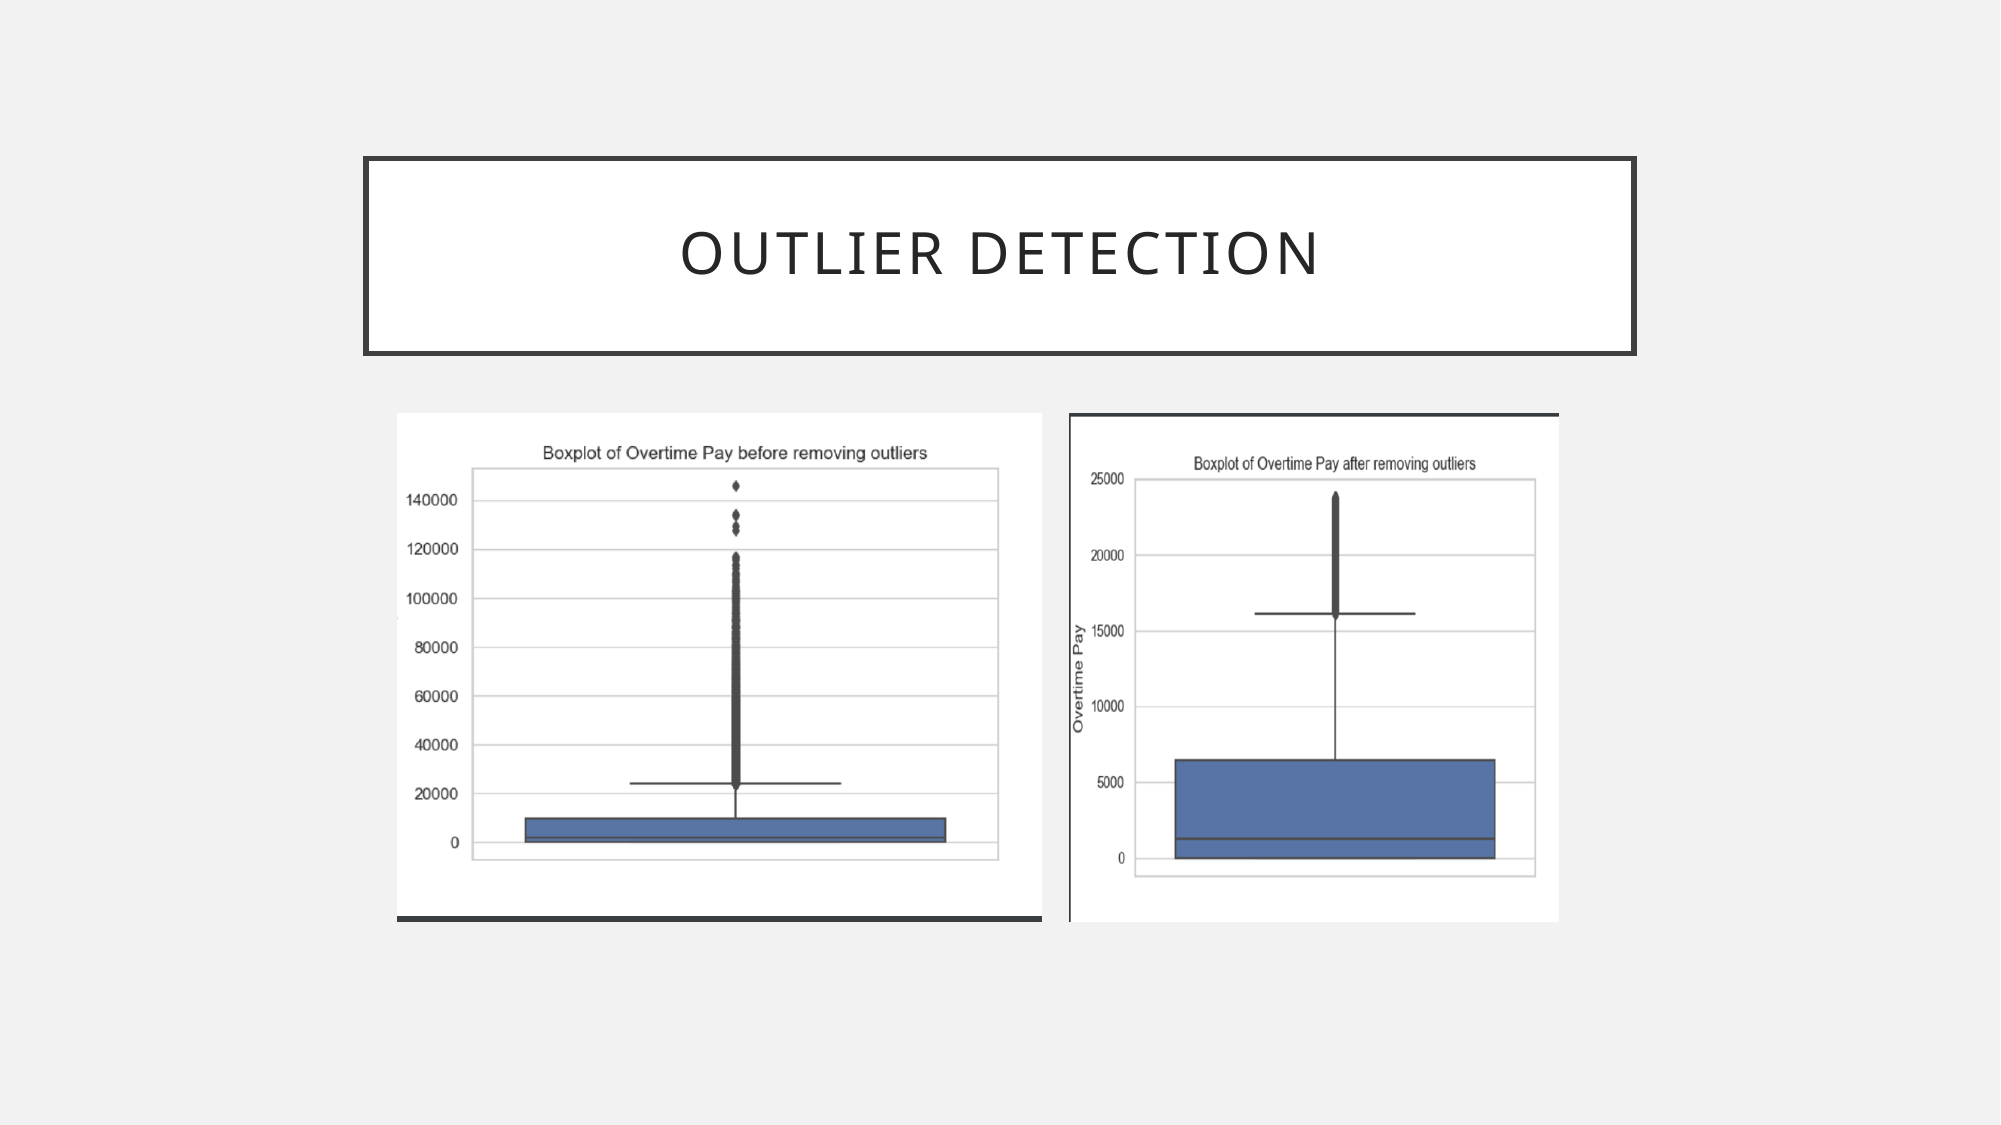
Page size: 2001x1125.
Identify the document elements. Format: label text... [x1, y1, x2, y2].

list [397, 413, 1042, 923]
title Outlier detection [363, 156, 1637, 356]
picture [1069, 413, 1559, 923]
